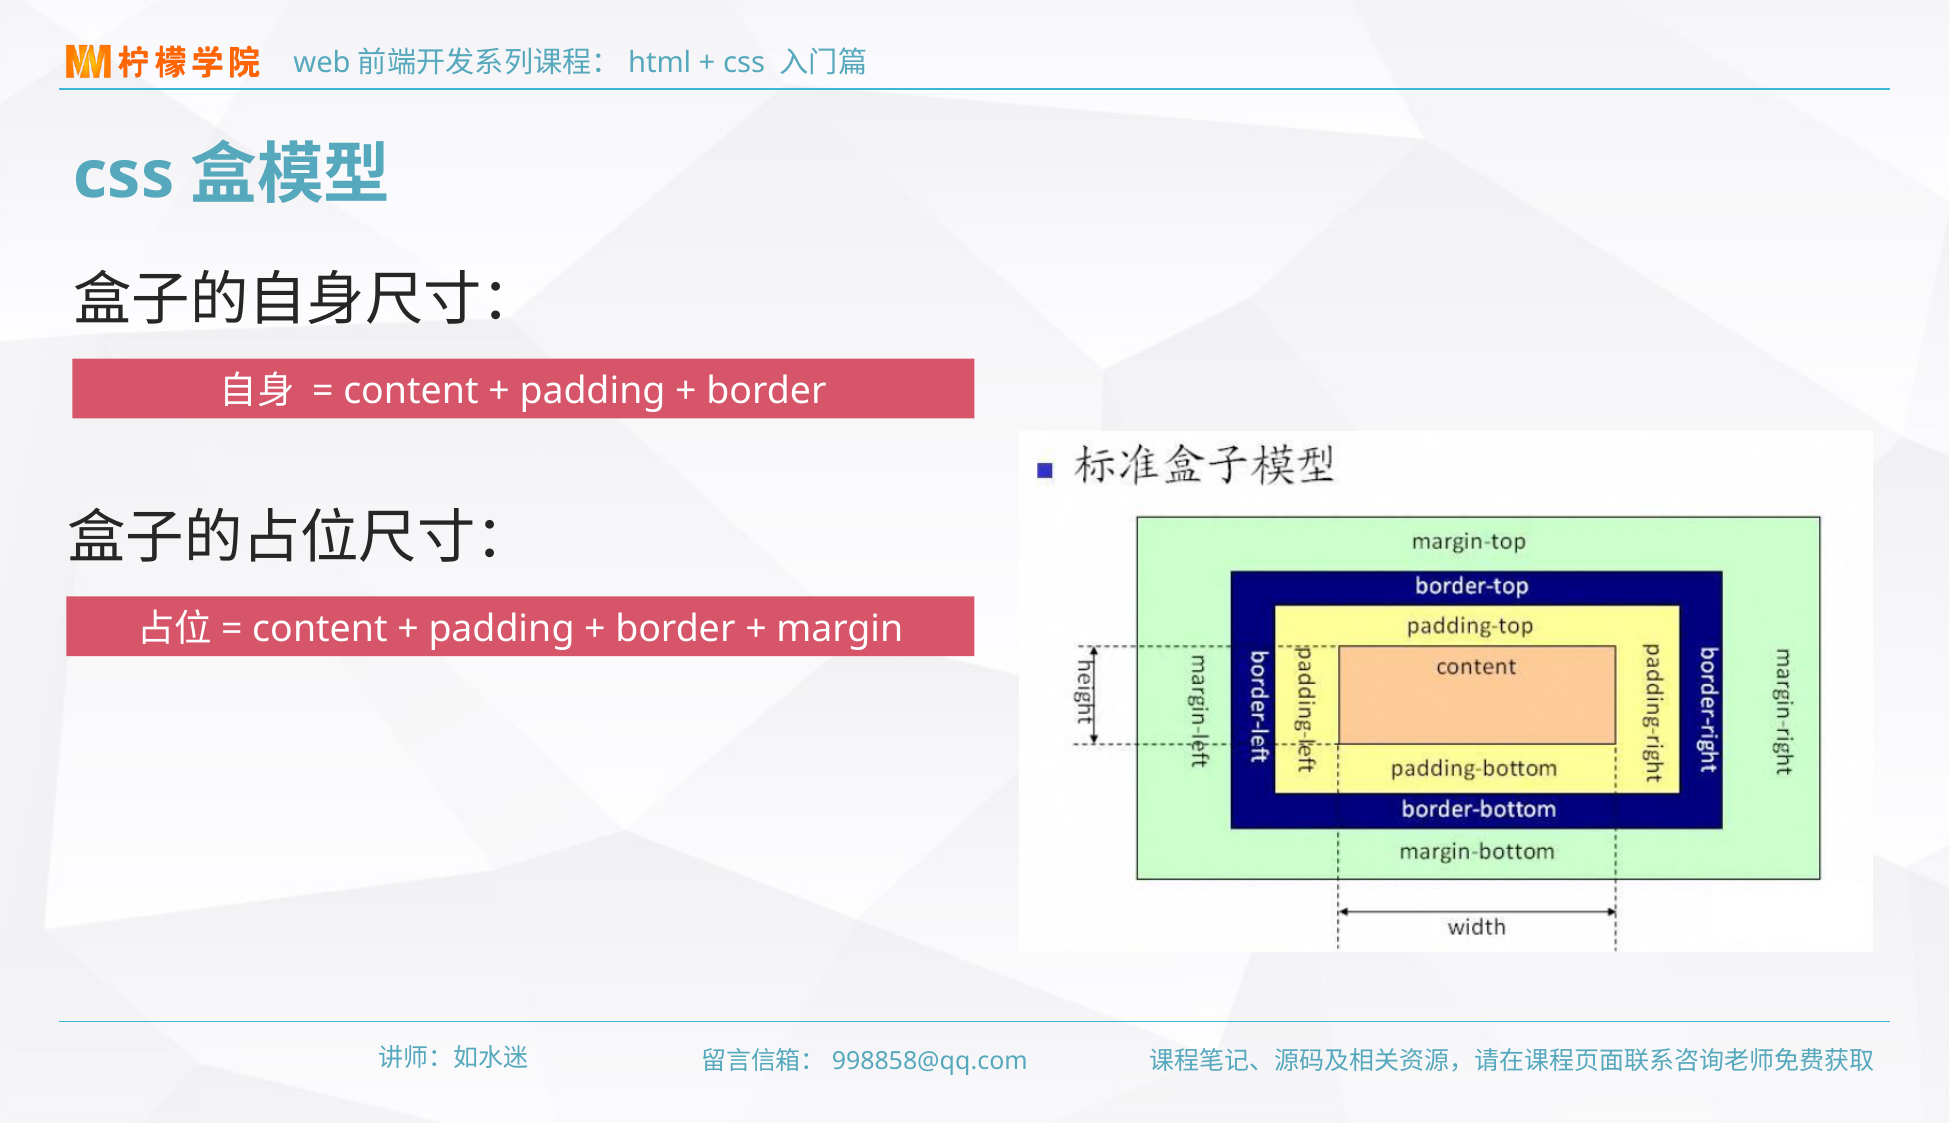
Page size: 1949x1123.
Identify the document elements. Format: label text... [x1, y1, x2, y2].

text_box 占位= content + padding + border + margin [66, 596, 975, 657]
text_box 盒子的占位尺寸： [53, 491, 1012, 577]
text_box css盒模型 [59, 123, 1890, 219]
picture [0, 0, 1949, 1123]
text_box 盒子的自身尺寸： [59, 253, 1058, 339]
text_box 自身 = content + padding + border [72, 358, 975, 419]
